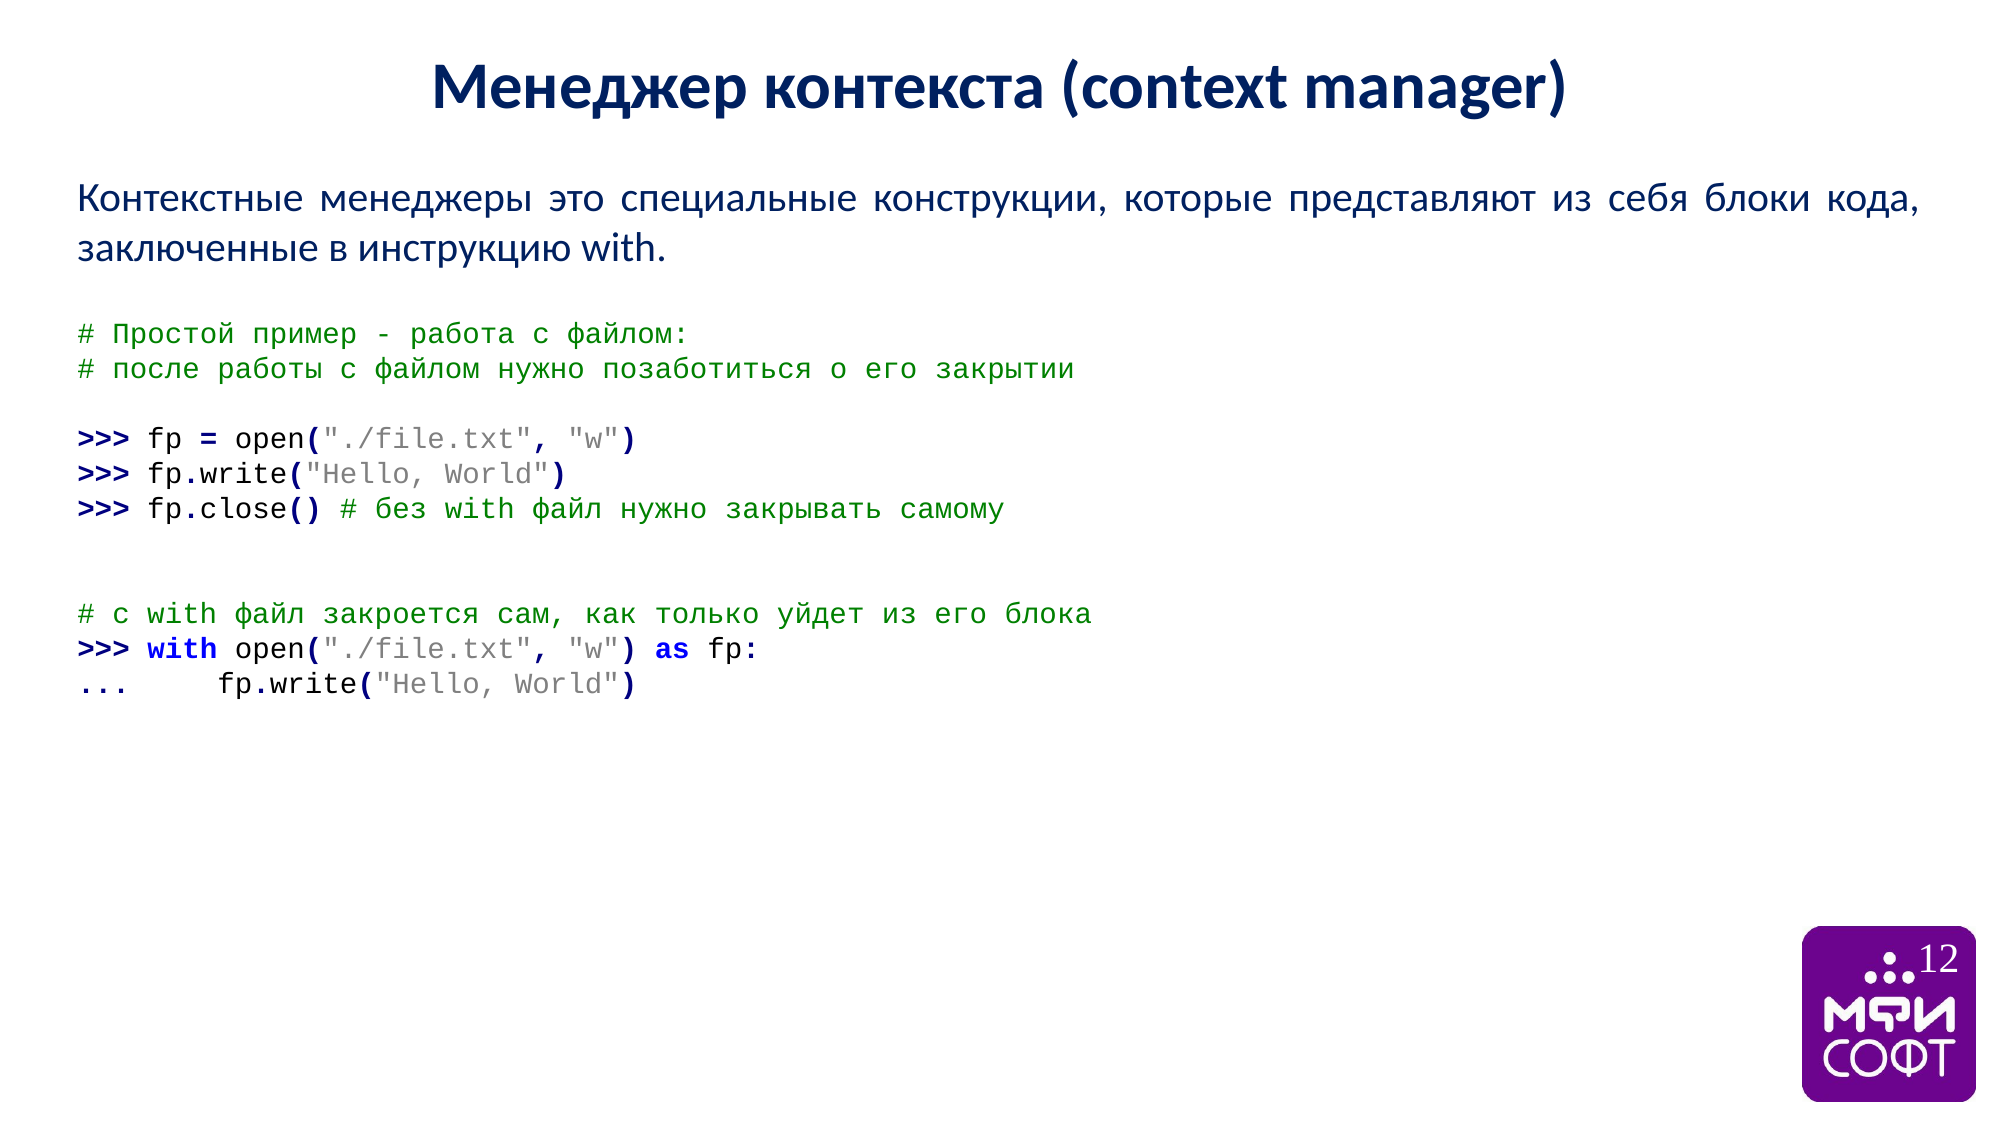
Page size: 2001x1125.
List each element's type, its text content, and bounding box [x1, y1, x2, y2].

text_box Контекстные менеджеры это специальные конструкции, которые представляют из себя блоки кода, заключенные в инструкцию with. # Простой пример - работа с файлом: # после работы с файлом нужно позаботиться о его закрытии >>> fp = open("./file.txt", "w") >>> fp.write("Hello, World") >>> fp.close() # без with файл нужно закрывать самому # c with файл закроется сам, как только уйдет из его блока >>> with open("./file.txt", "w") as fp: ... fp.write("Hello, World") [62, 162, 1936, 1097]
picture [1802, 926, 1976, 1102]
title Менеджер контекста (context manager) [0, 34, 2000, 149]
